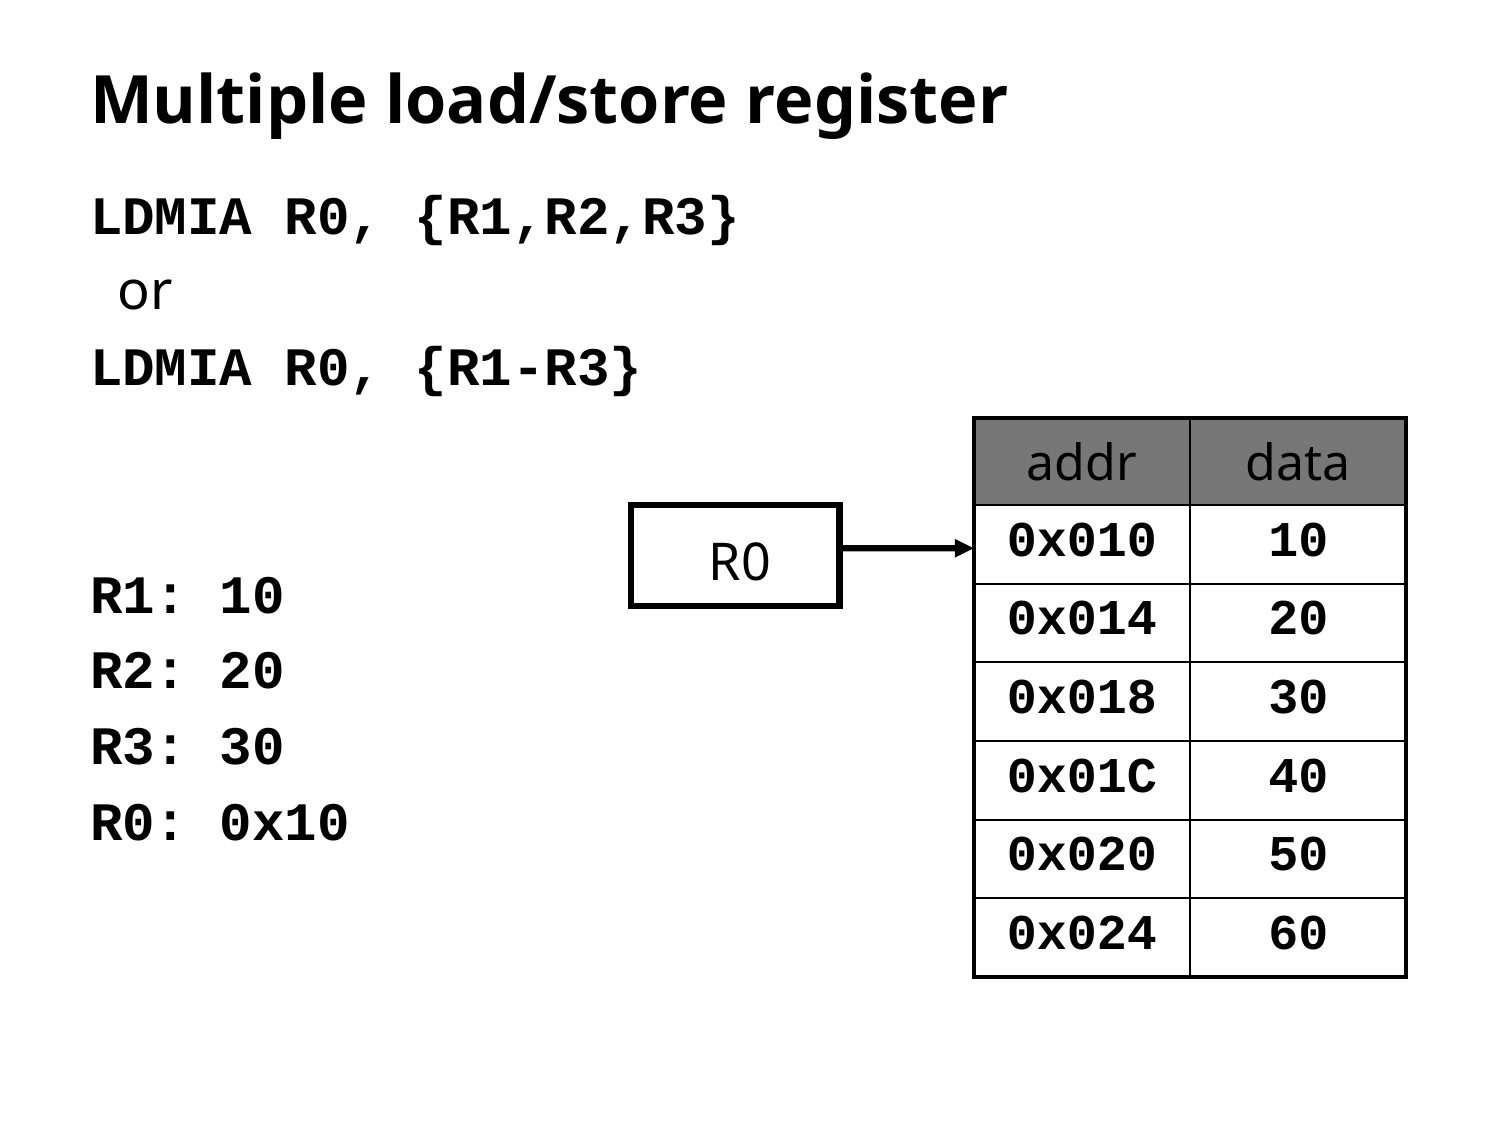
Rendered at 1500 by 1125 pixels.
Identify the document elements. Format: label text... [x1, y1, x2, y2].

table_cell 60 [1191, 899, 1404, 975]
text_box [839, 542, 974, 555]
table_cell 0x014 [976, 585, 1189, 661]
text_box R0 [690, 519, 790, 601]
table_cell 0x020 [976, 821, 1189, 897]
table_cell 40 [1191, 742, 1404, 819]
list LDMIA R0, {R1,R2,R3} or LDMIA R0, {R1-R3} R1: 10 R2: 20 R3: 30 R0: 0x10 [75, 172, 1425, 1071]
table_cell 0x01C [976, 742, 1189, 819]
table_cell 20 [1191, 585, 1404, 661]
table_cell 50 [1191, 821, 1404, 897]
table_cell 0x010 [976, 506, 1189, 583]
table_header addr [976, 420, 1189, 504]
table_cell 0x024 [976, 899, 1189, 975]
text_box [630, 504, 840, 606]
table_cell 0x018 [976, 663, 1189, 740]
title Multiple load/store register [75, 45, 1425, 149]
table_cell 30 [1191, 663, 1404, 740]
table_header data [1191, 420, 1404, 504]
table_cell 10 [1191, 506, 1404, 583]
